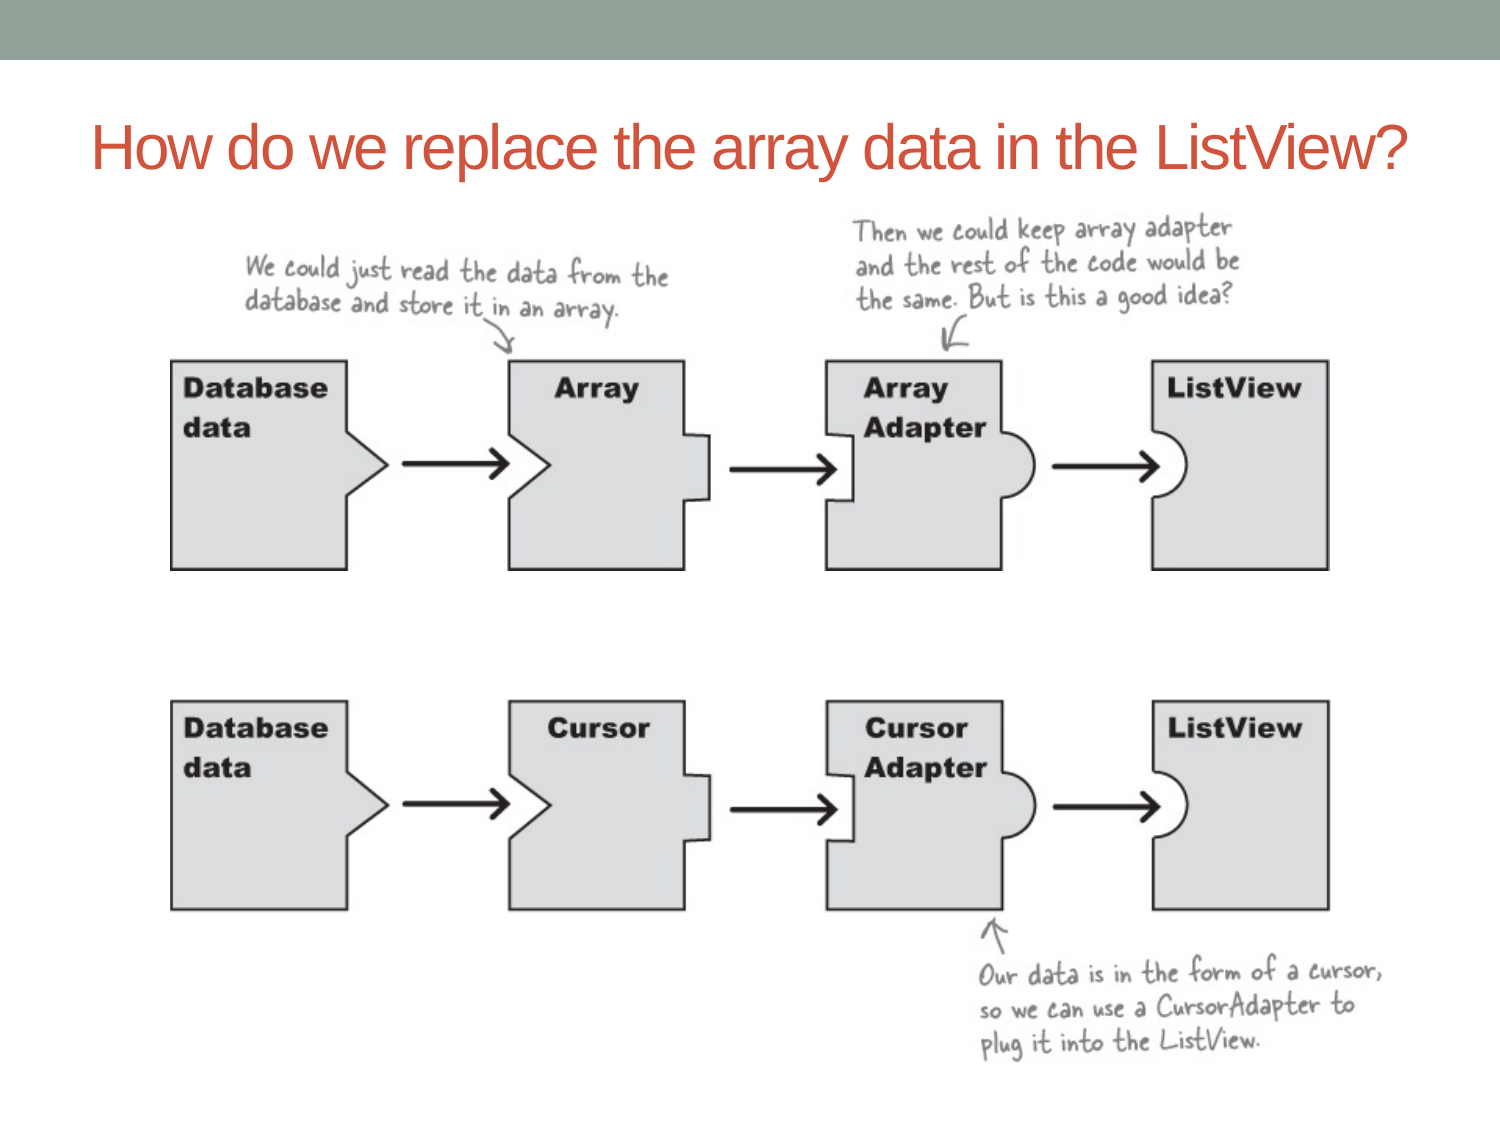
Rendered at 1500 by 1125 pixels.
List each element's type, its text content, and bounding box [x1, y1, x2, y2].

picture [170, 699, 1382, 1063]
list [169, 212, 1330, 571]
title How do we replace the array data in the ListView? [75, 87, 1425, 200]
